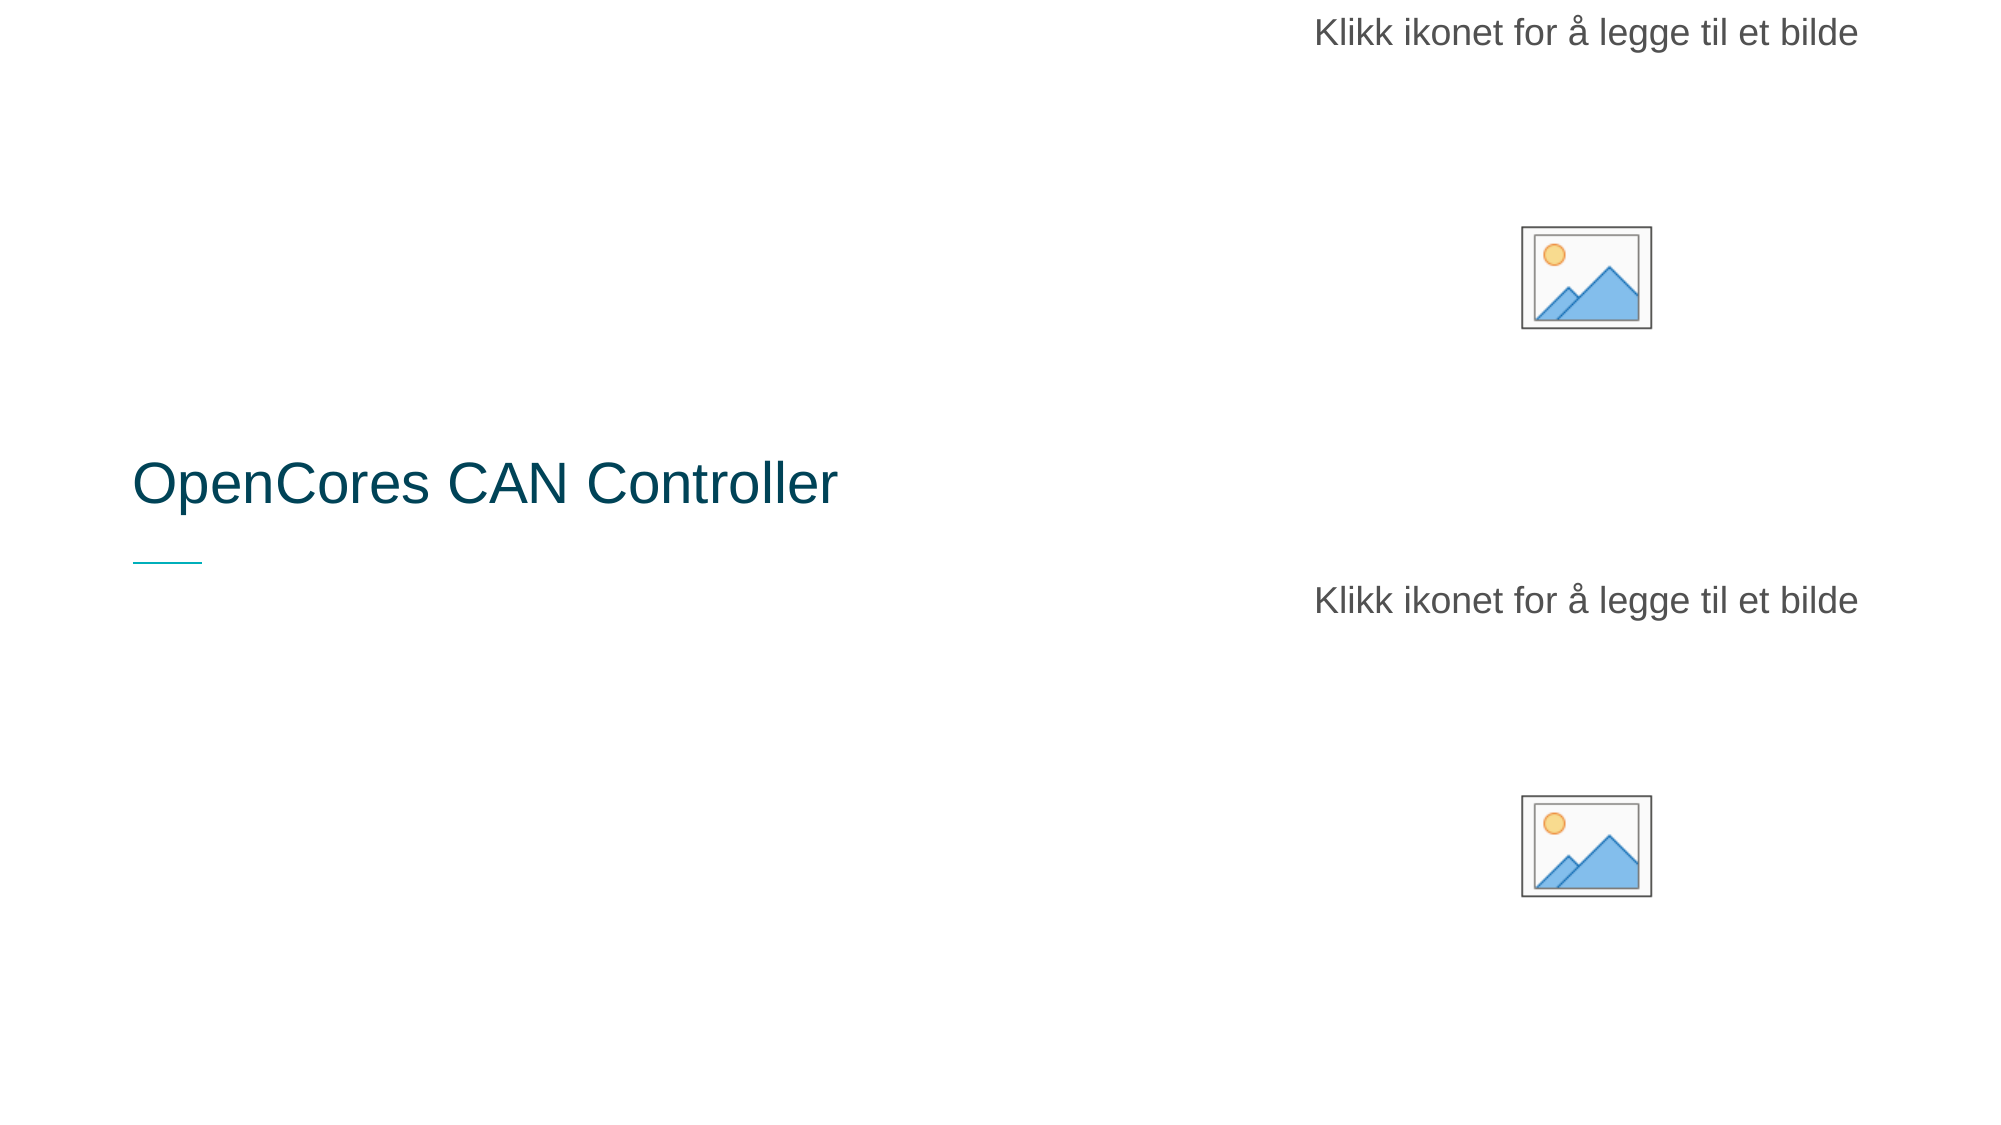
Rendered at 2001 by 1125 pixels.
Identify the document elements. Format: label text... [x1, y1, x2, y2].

title OpenCores CAN Controller [132, 308, 1078, 515]
picture [1173, 568, 2000, 1125]
picture [1173, 0, 2000, 556]
